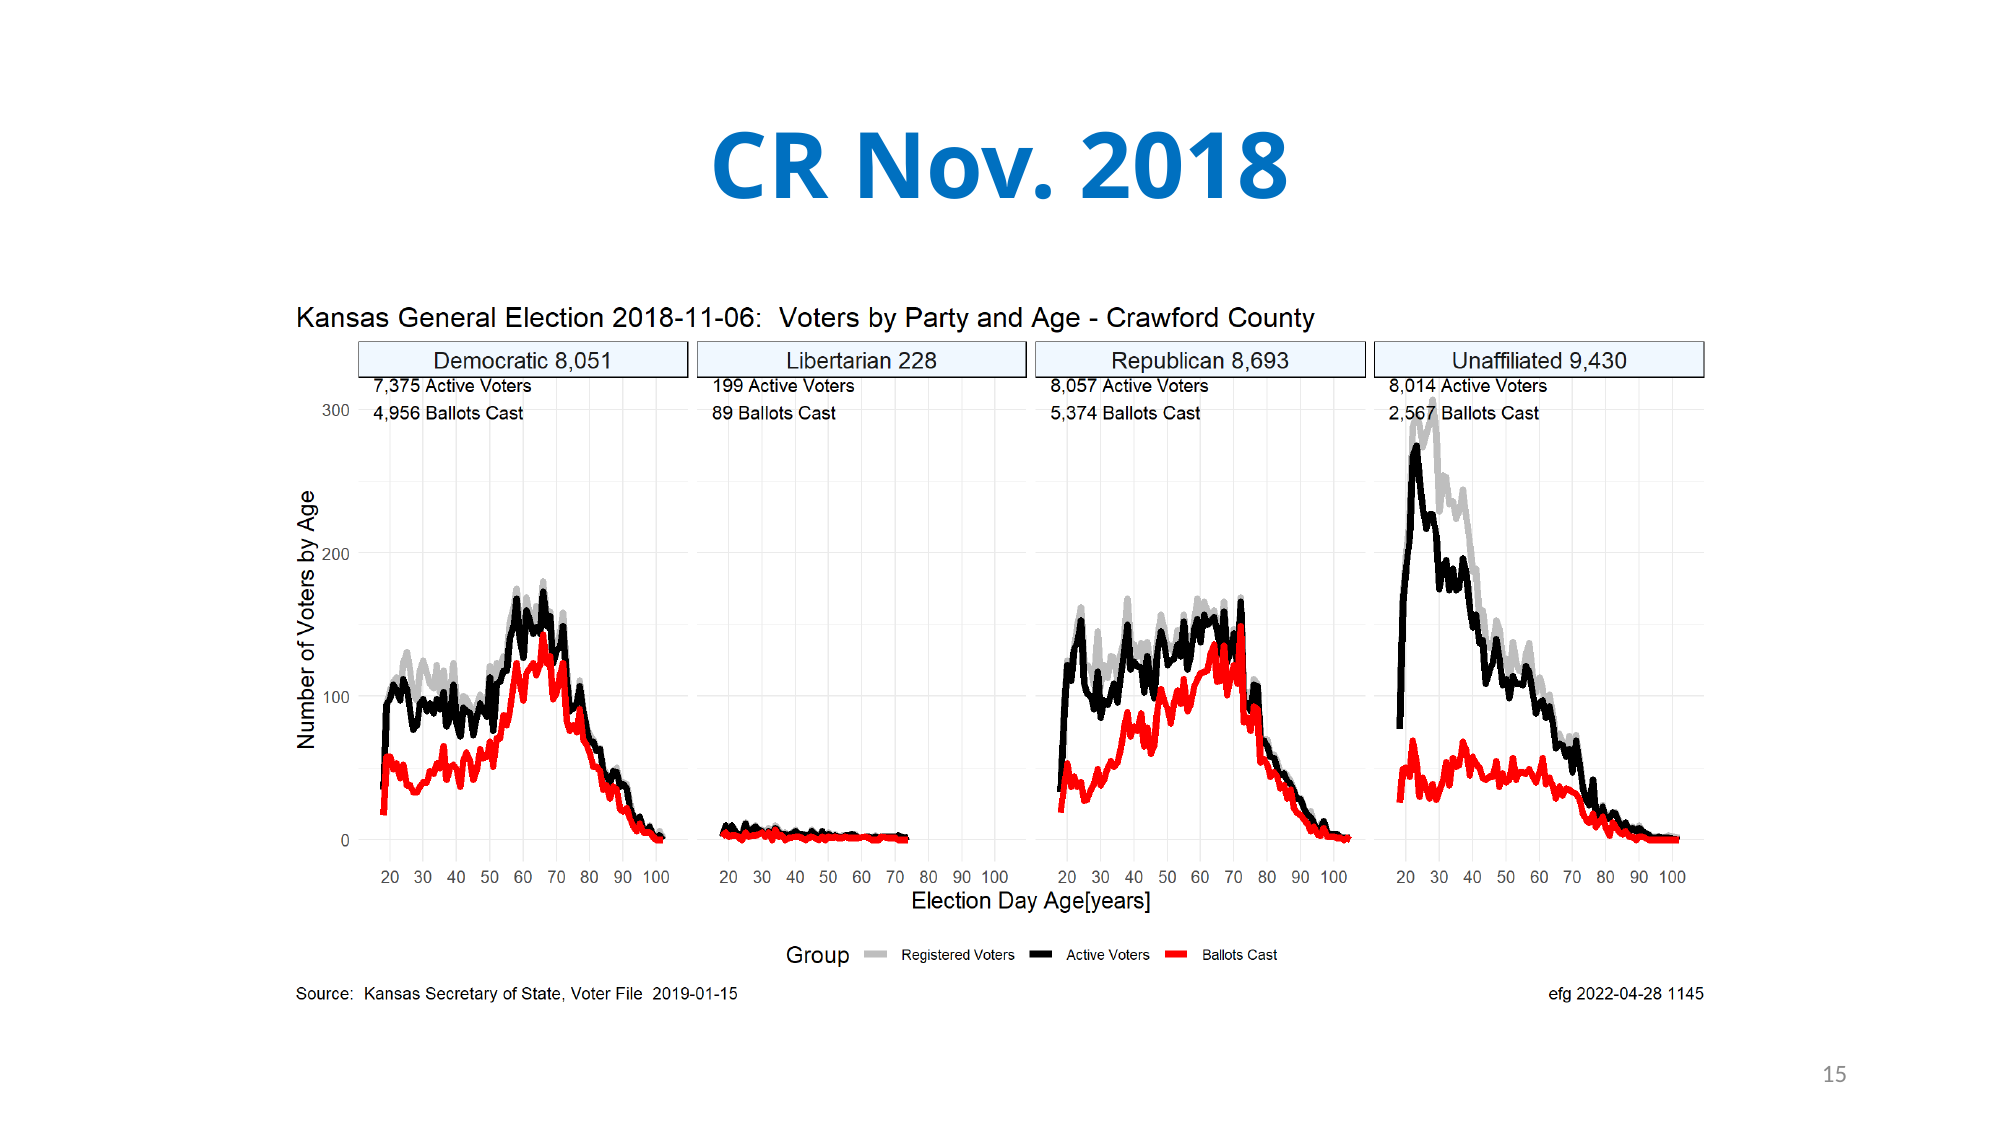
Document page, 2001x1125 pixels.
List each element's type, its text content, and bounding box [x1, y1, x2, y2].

title CR Nov. 2018 [137, 59, 1863, 278]
slide_number ‹#› [1412, 1042, 1863, 1103]
picture [287, 297, 1713, 1011]
